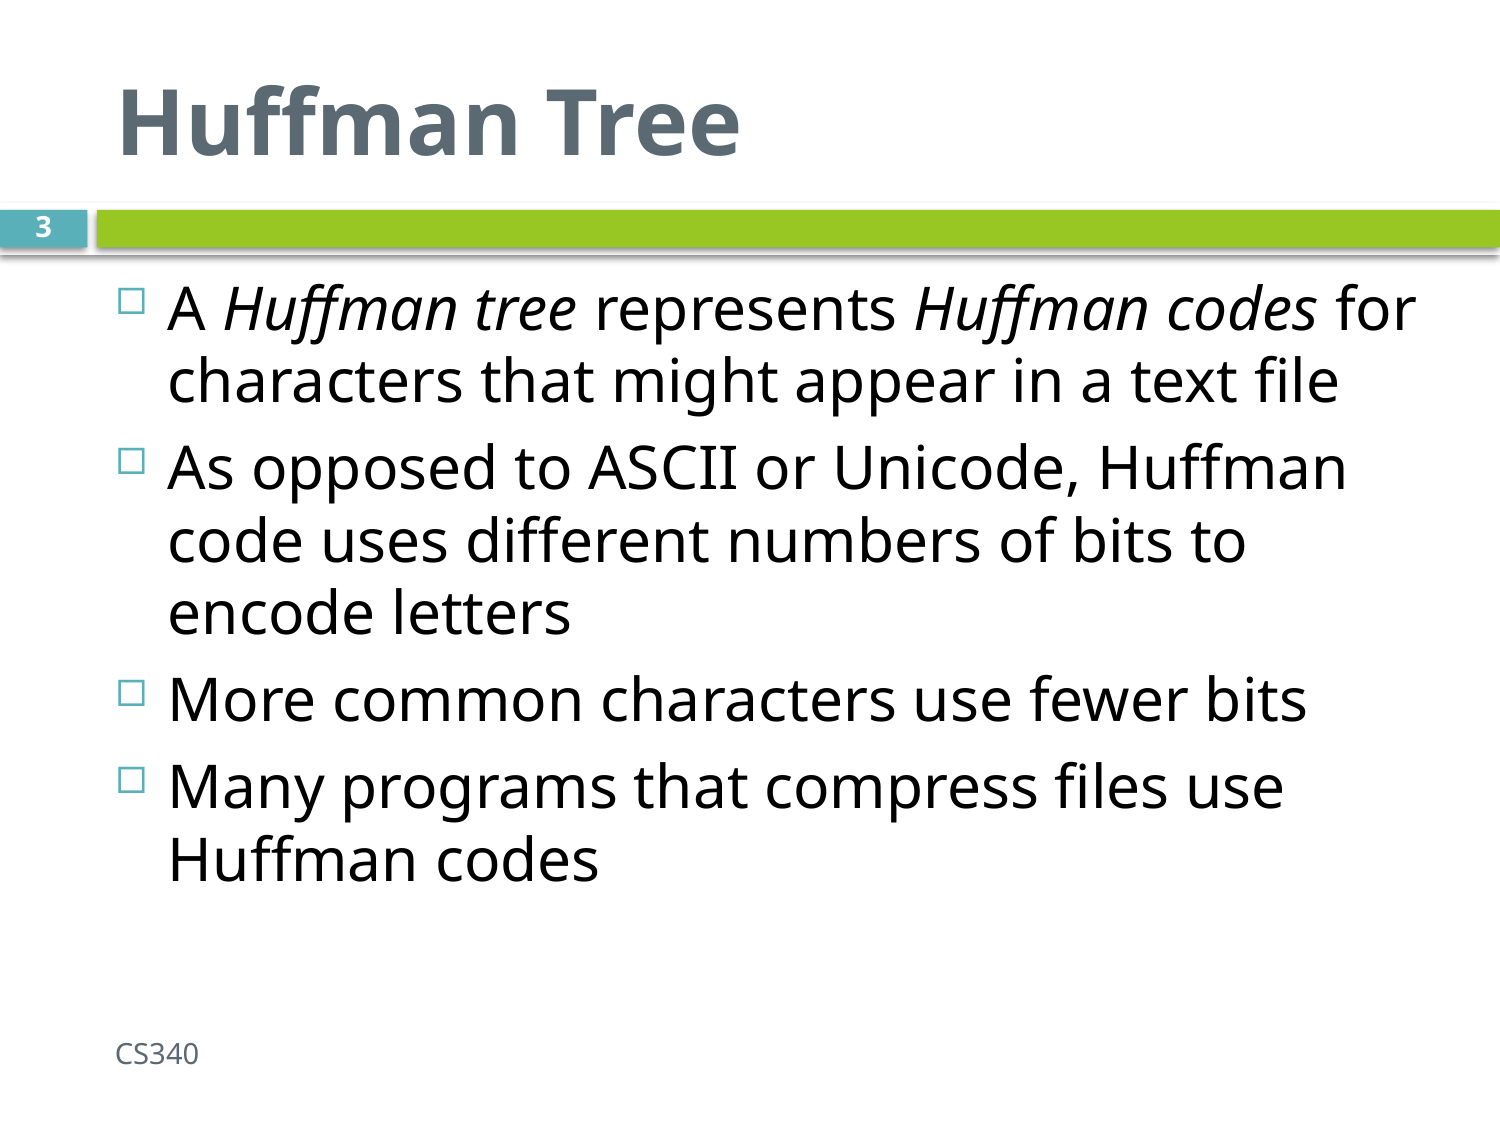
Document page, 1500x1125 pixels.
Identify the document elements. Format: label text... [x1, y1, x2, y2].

footer CS340 [99, 1025, 990, 1085]
title Huffman Tree [100, 37, 1439, 201]
list A Huffman tree represents Huffman codes for characters that might appear in a text file As opposed to ASCII or Unicode, Huffman code uses different numbers of bits to encode letters More common characters use fewer bits Many programs that compress files use Huffman codes [100, 262, 1439, 1001]
slide_number 3 [0, 208, 88, 249]
